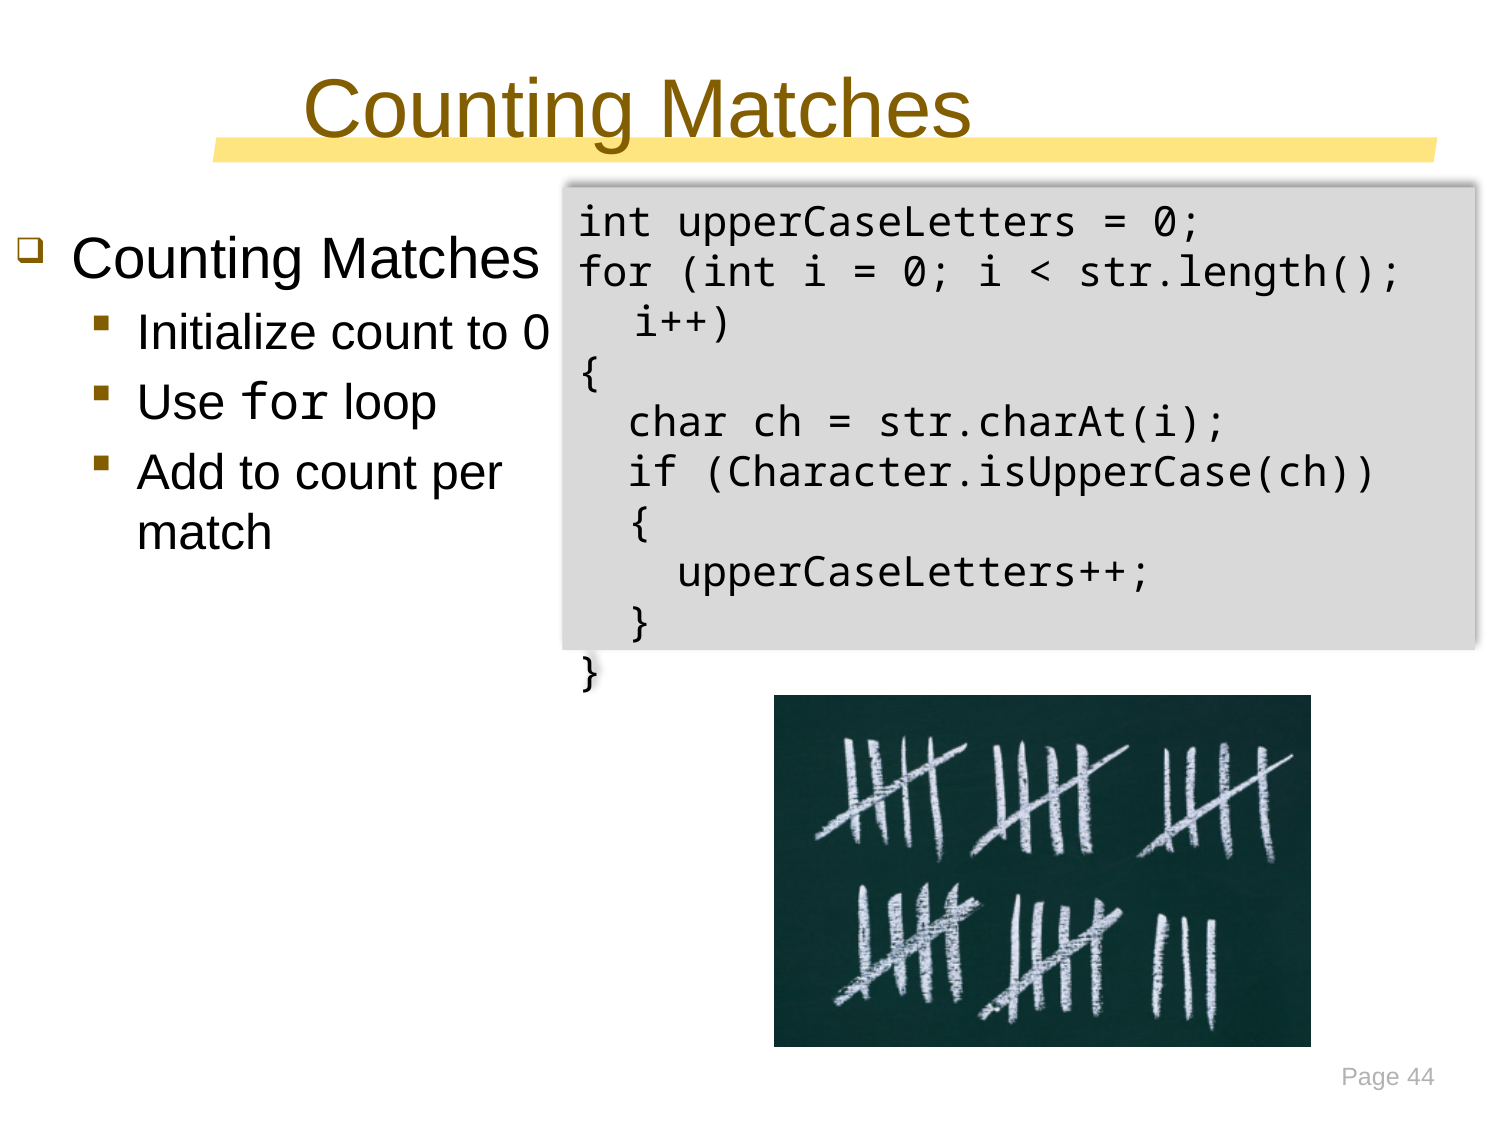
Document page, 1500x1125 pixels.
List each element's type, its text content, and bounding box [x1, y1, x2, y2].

text_box int upperCaseLetters = 0; for (int i = 0; i < str.length(); i++) { char ch = str.charAt(i); if (Character.isUpperCase(ch)) { upperCaseLetters++; } } [562, 187, 1475, 650]
picture [774, 695, 1312, 1048]
text_box Counting Matches Initialize count to 0 Use for loop Add to count per match [0, 212, 588, 388]
title Counting Matches [287, 44, 1451, 163]
slide_number Page 44 [1187, 1050, 1450, 1100]
